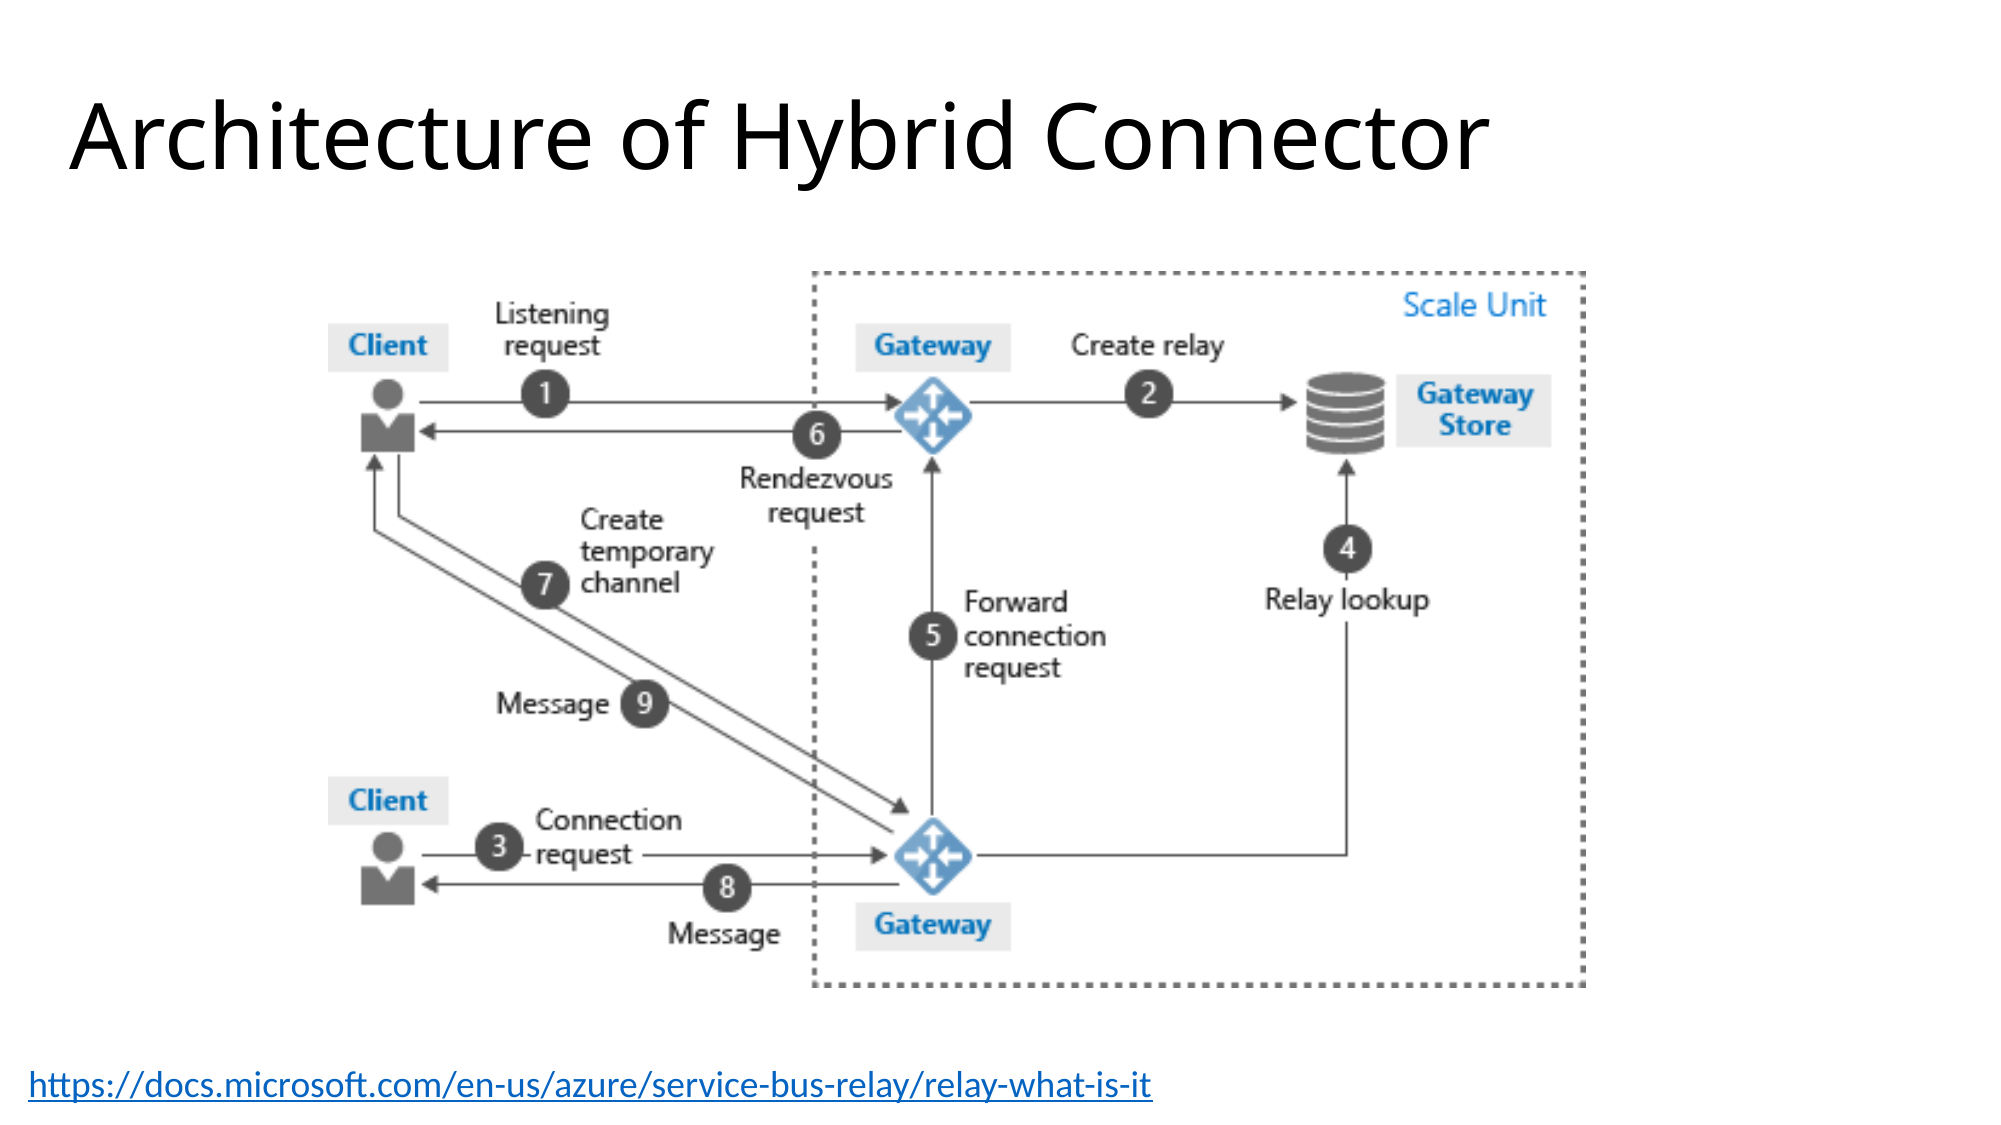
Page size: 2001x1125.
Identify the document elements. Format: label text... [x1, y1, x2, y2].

picture [328, 271, 1586, 988]
title Architecture of Hybrid Connector [54, 30, 1780, 249]
text_box https://docs.microsoft.com/en-us/azure/service-bus-relay/relay-what-is-it [13, 1052, 2000, 1113]
